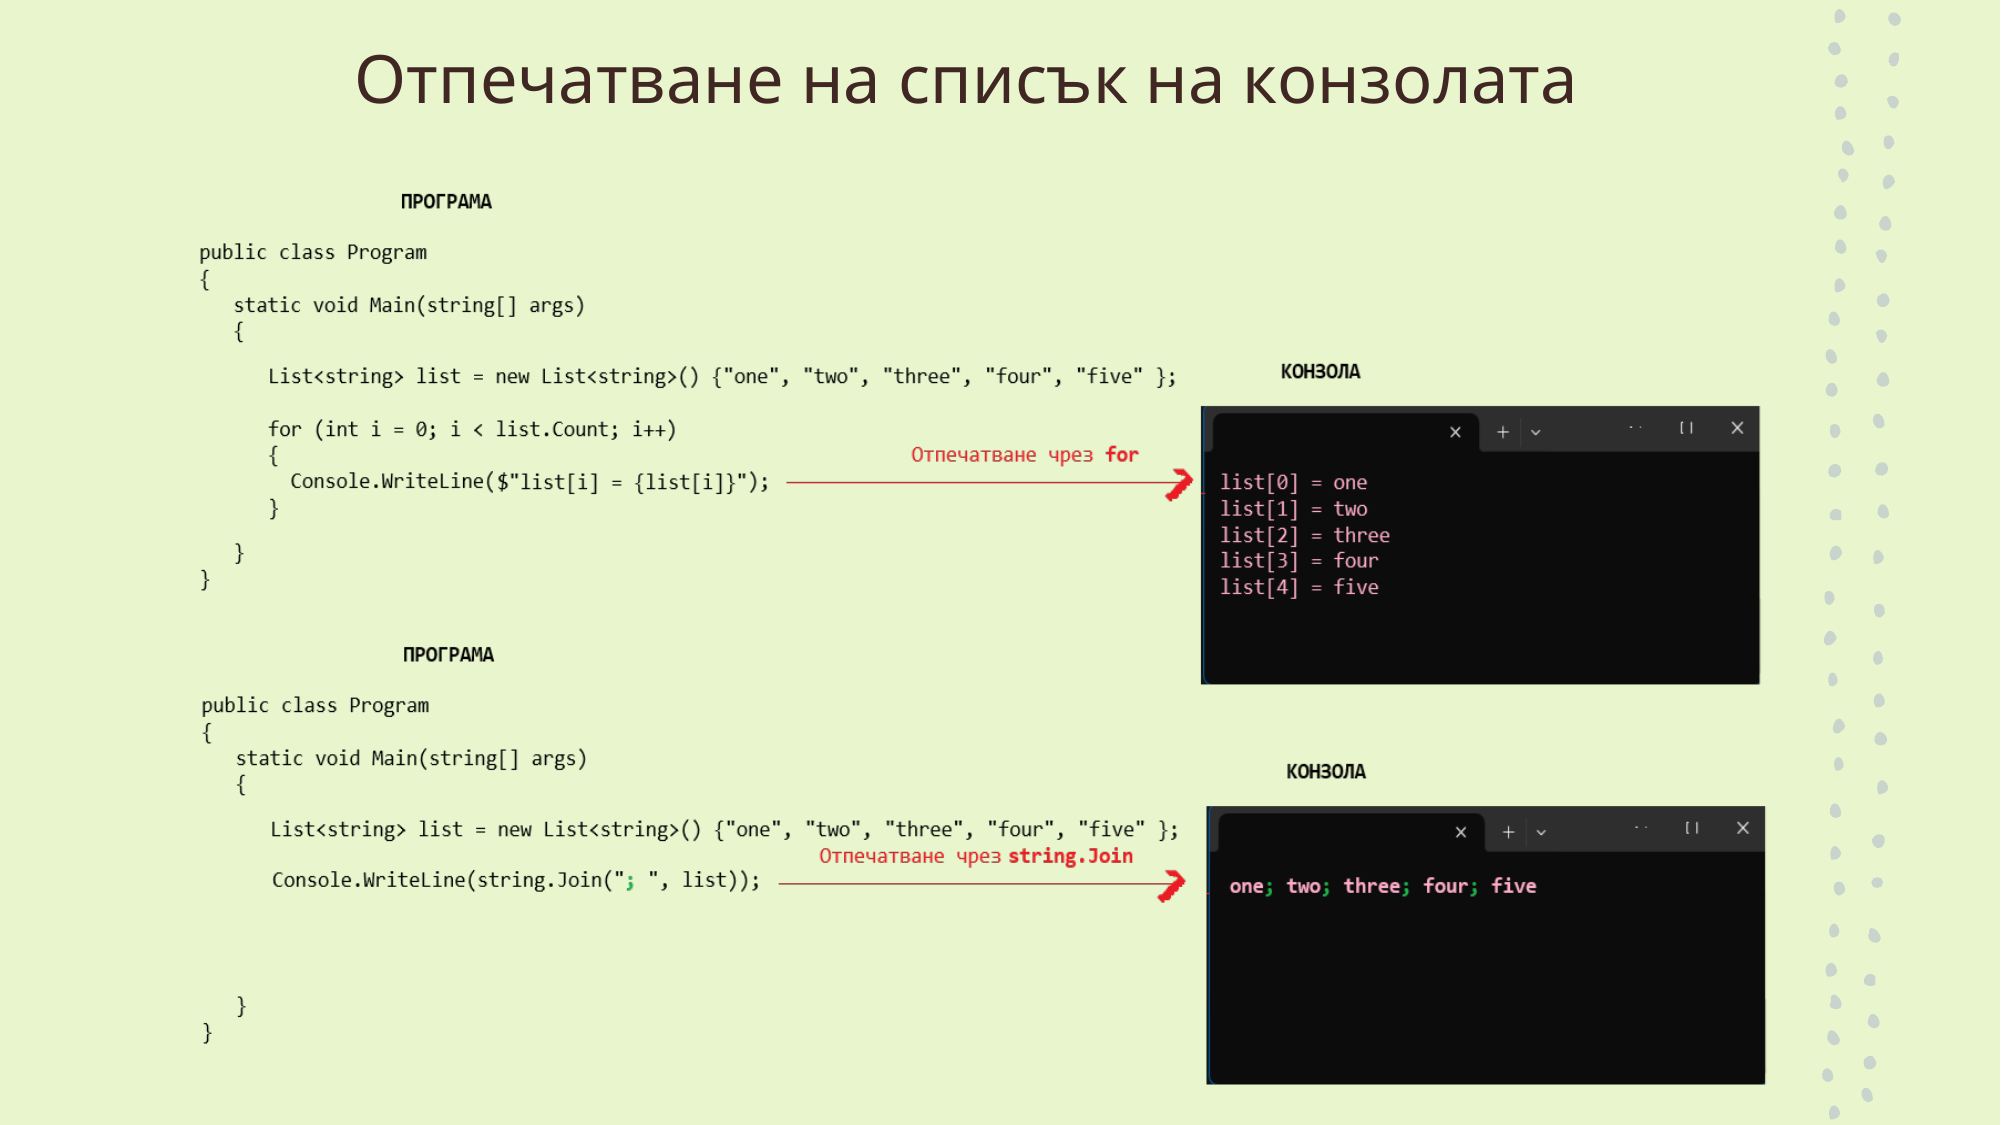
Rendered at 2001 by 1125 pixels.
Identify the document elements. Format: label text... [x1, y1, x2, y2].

picture [176, 182, 1775, 1087]
title Отпечатване на списък на конзолата [176, 21, 1758, 134]
